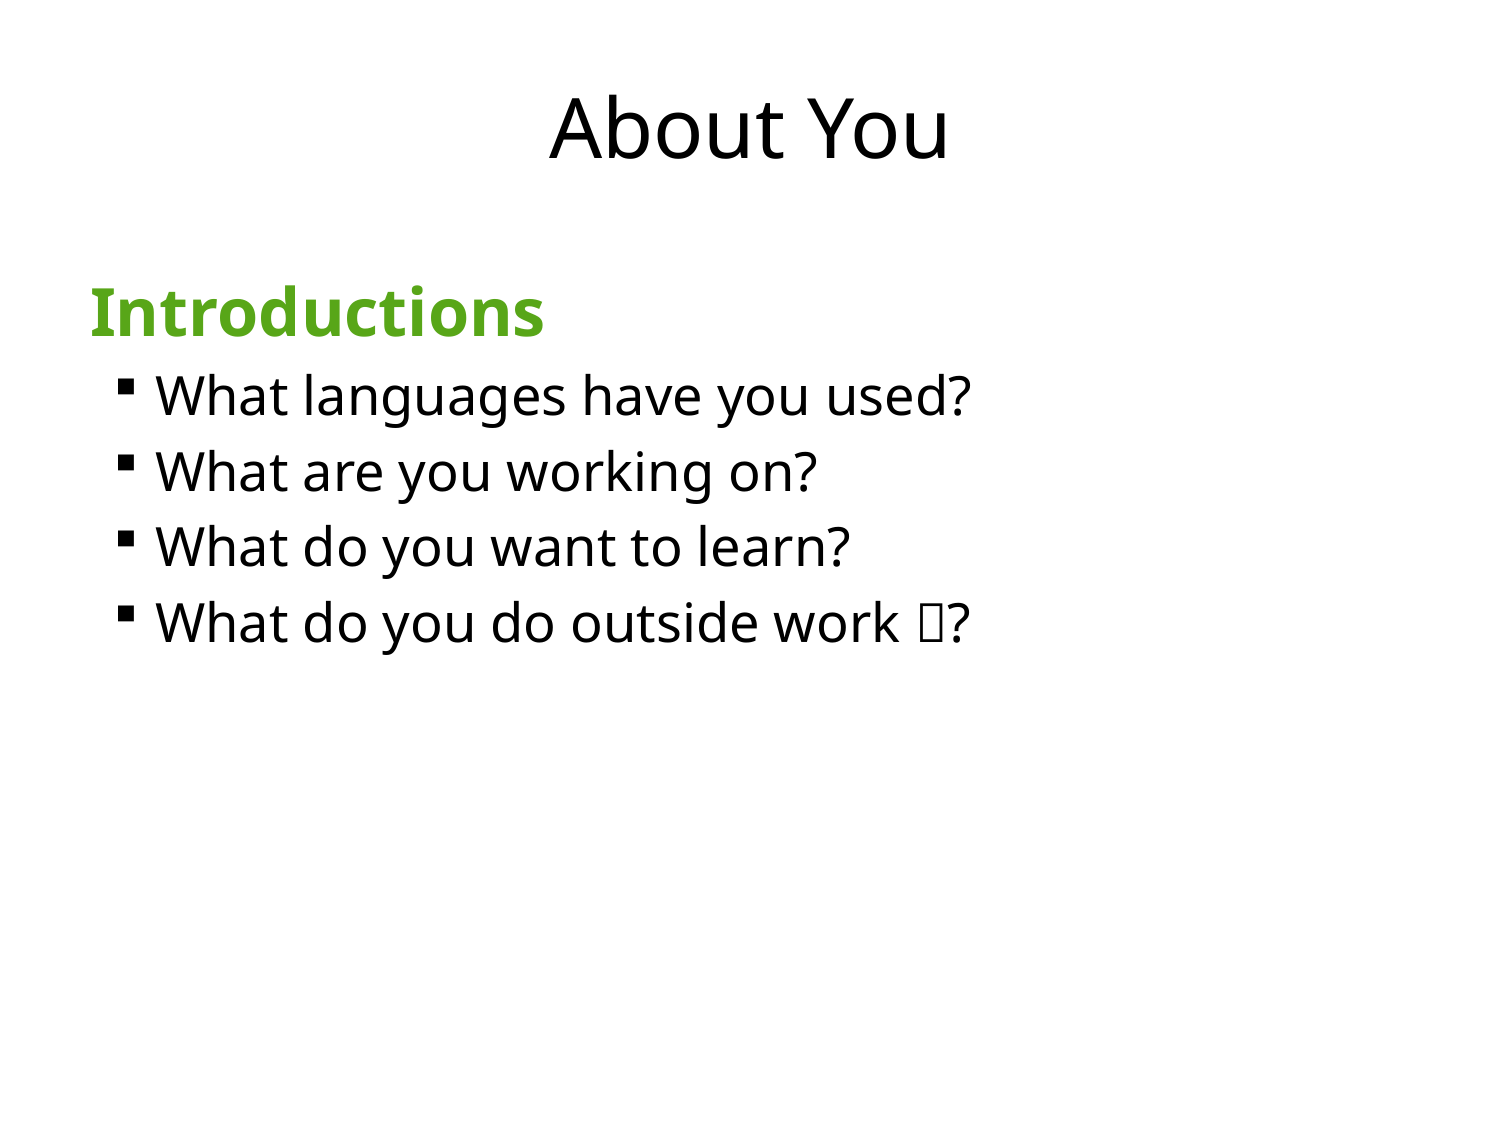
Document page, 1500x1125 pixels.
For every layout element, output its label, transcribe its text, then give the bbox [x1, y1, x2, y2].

list Introductions What languages have you used? What are you working on? What do you want to learn? What do you do outside work ? [75, 262, 1425, 1005]
title About You [76, 41, 1425, 209]
